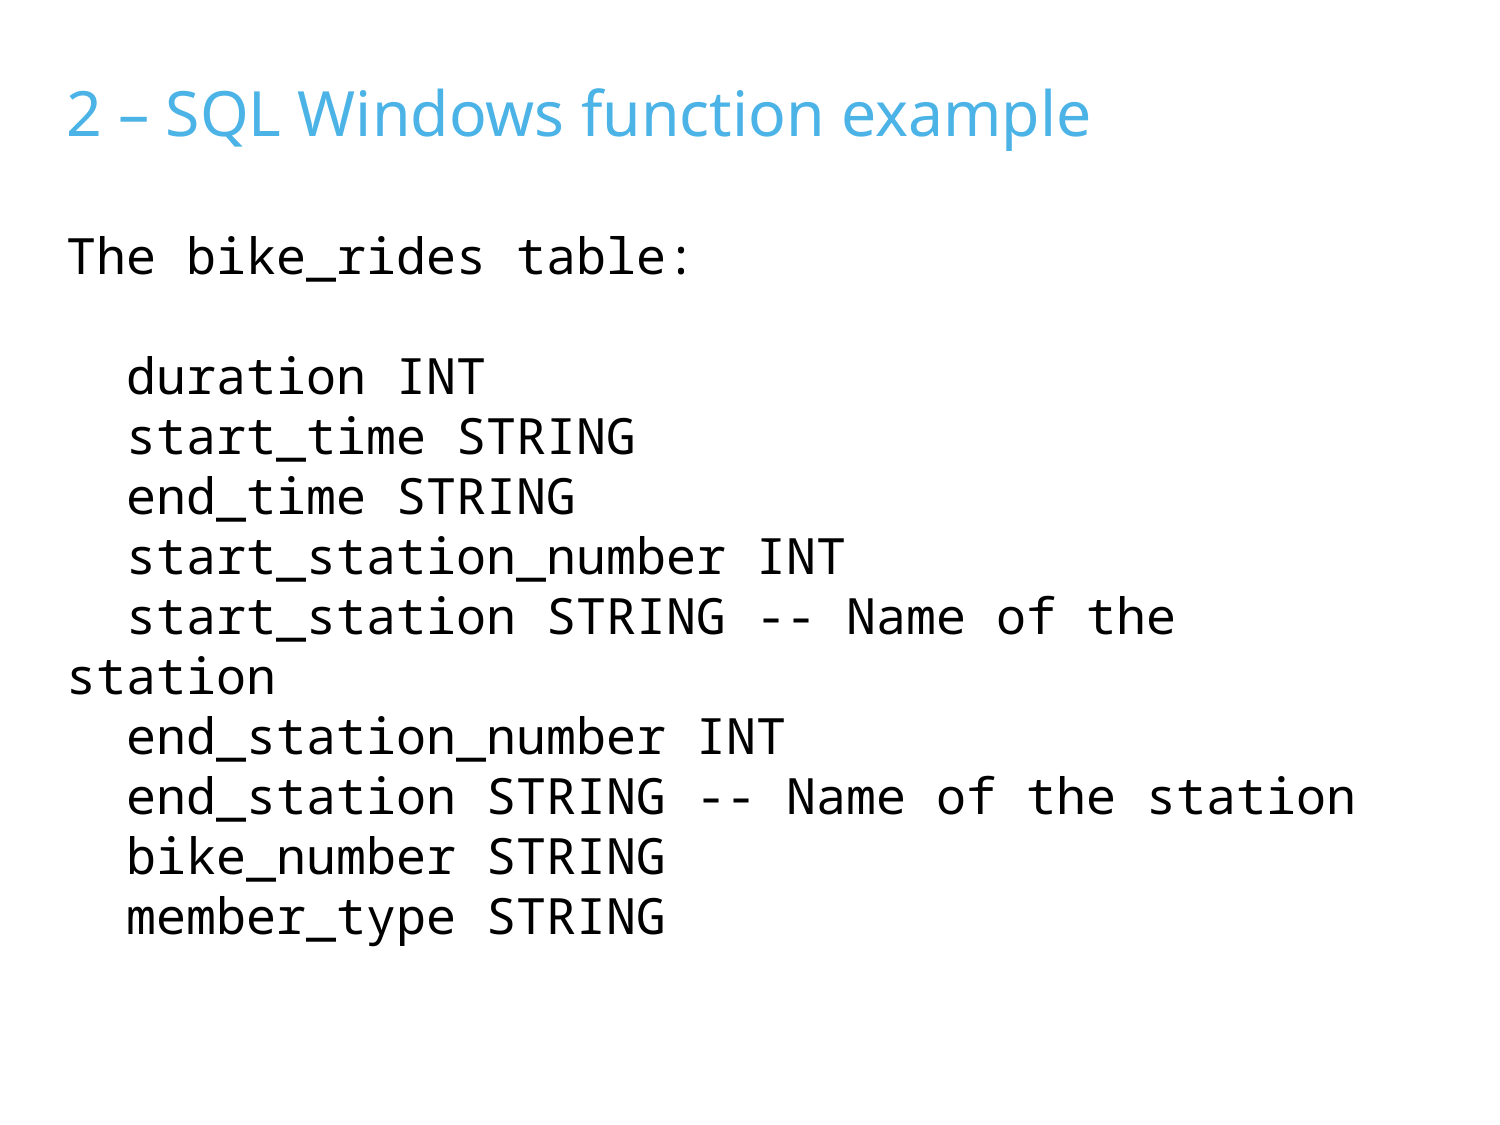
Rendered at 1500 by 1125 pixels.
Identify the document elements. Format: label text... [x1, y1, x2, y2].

text_box The bike_rides table: duration INT start_time STRING end_time STRING start_station_number INT start_station STRING -- Name of the station end_station_number INT end_station STRING -- Name of the station bike_number STRING member_type STRING [51, 216, 1376, 1012]
text_box 2 – SQL Windows function example [51, 69, 1413, 158]
